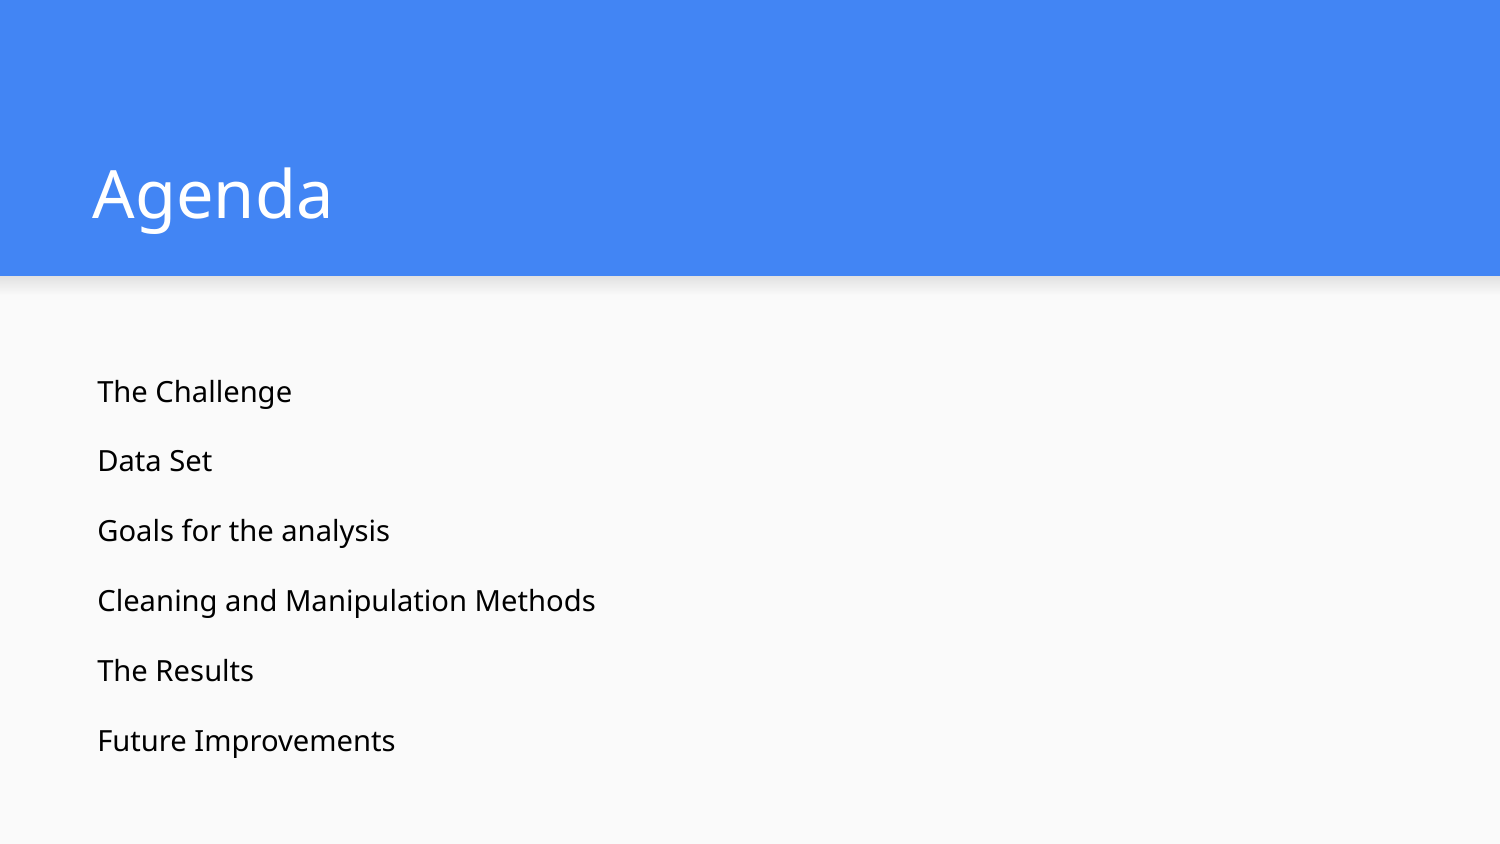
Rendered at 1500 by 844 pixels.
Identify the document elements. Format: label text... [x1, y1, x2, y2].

text_box The Challenge Data Set Goals for the analysis Cleaning and Manipulation Methods The Results Future Improvements [82, 322, 706, 606]
title Agenda [77, 121, 1427, 248]
